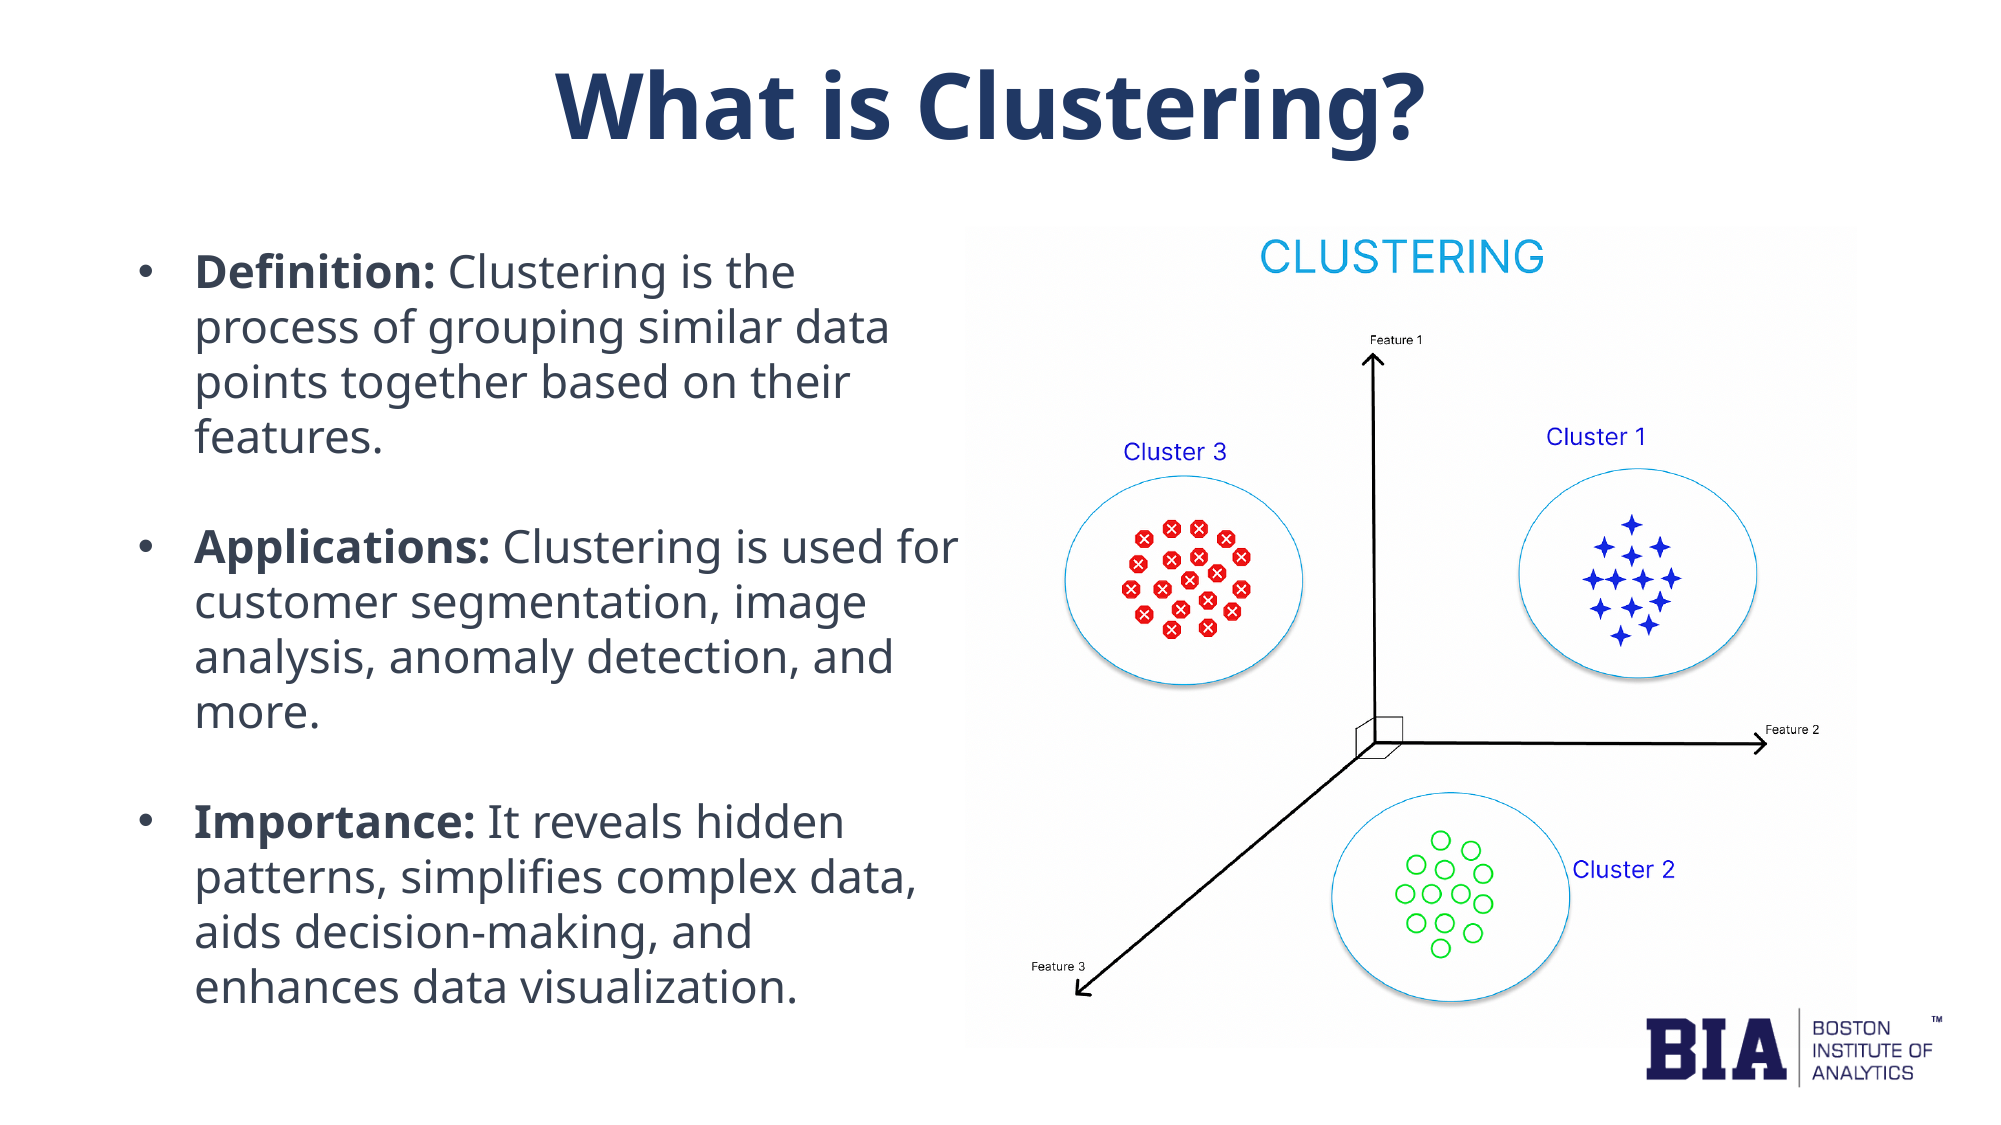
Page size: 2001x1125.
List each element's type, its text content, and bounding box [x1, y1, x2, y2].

text_box What is Clustering? [553, 58, 1447, 160]
picture [965, 226, 1957, 1095]
text_box Definition: Clustering is the process of grouping similar data points together based on their features. Applications: Clustering is used for customer segmentation, image analysis, anomaly detection, and more. Importance: It reveals hidden patterns, simplifies complex data, aids decision-making, and enhances data visualization. [122, 235, 965, 1020]
